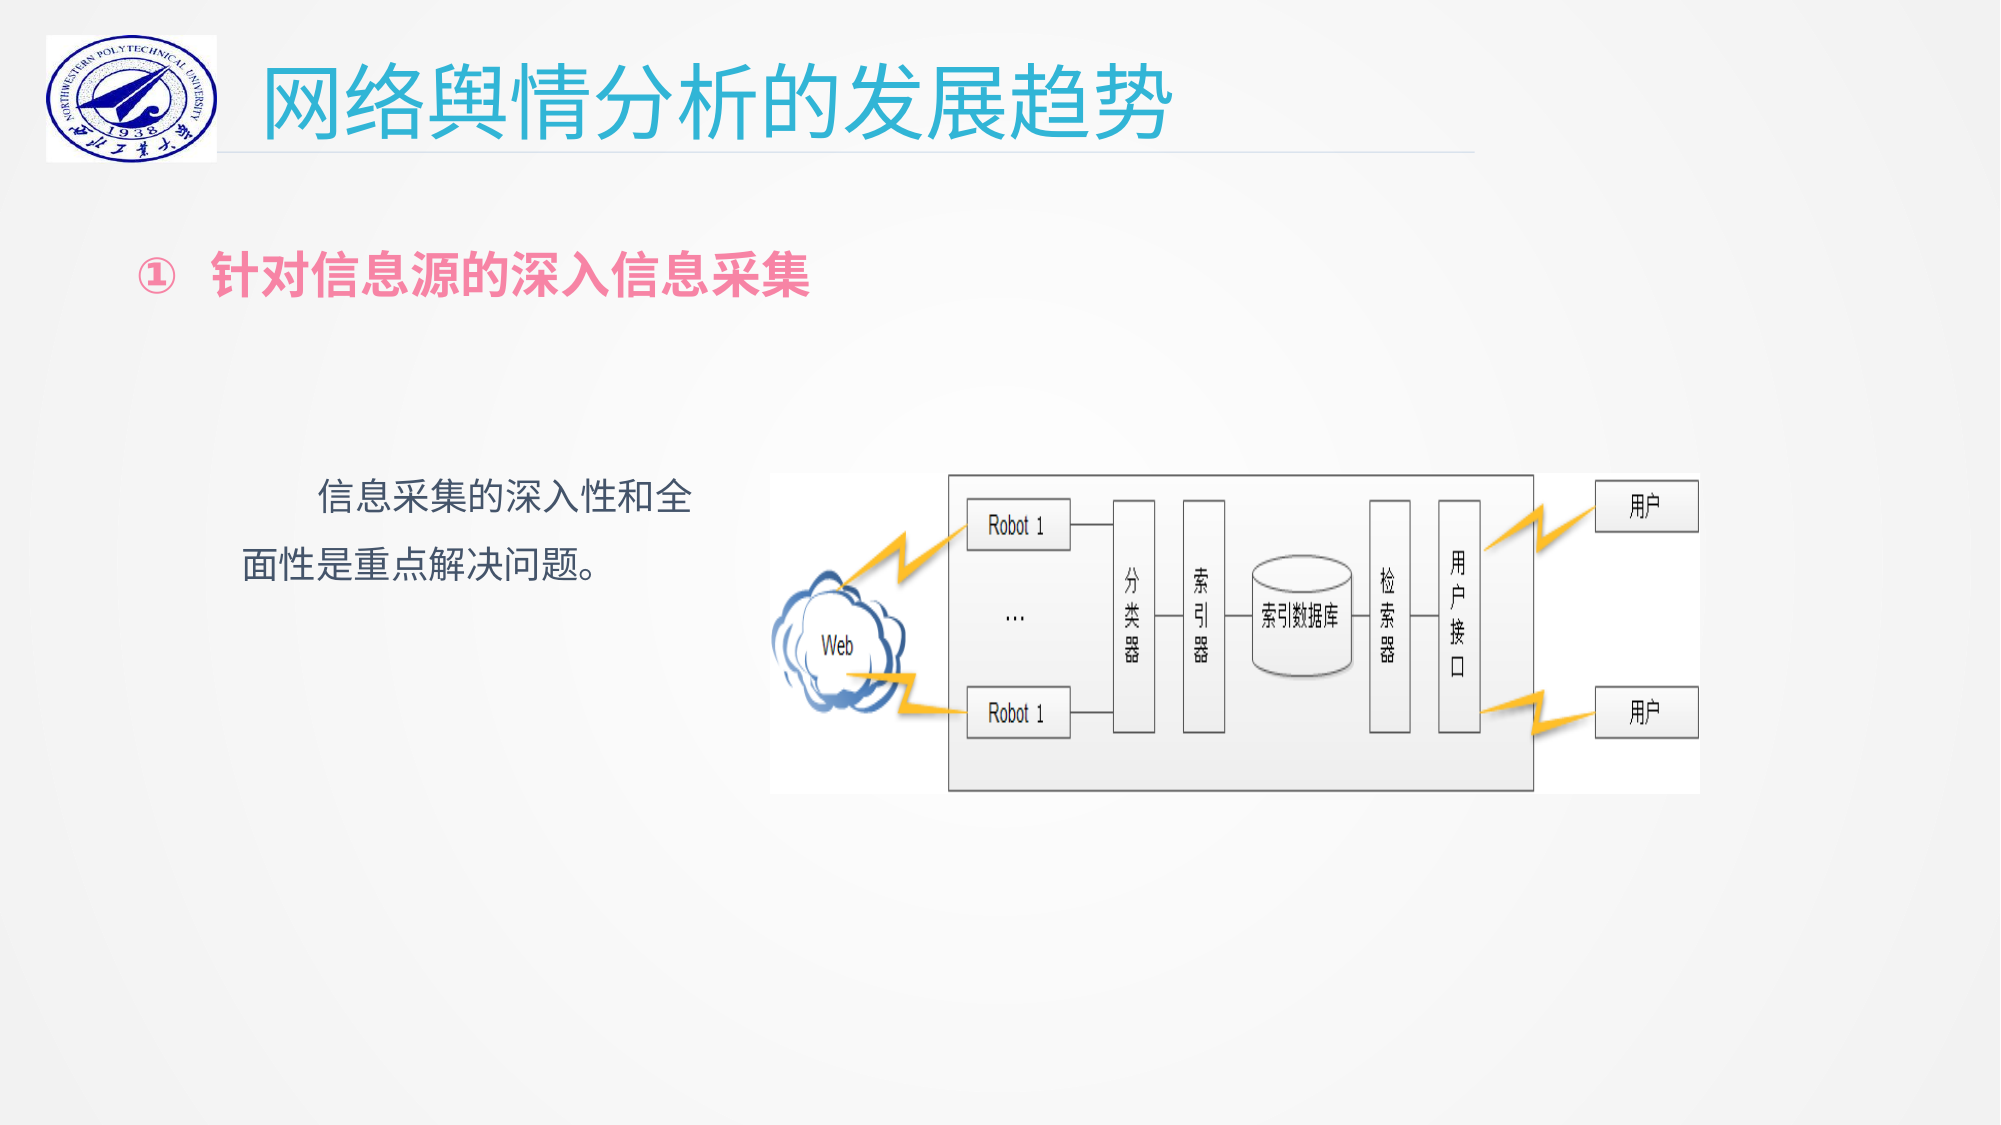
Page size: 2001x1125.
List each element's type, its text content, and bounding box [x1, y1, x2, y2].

picture [770, 473, 1700, 794]
text_box 信息采集的深入性和全面性是重点解决问题。 [226, 443, 717, 684]
text_box 针对信息源的深入信息采集 [121, 235, 826, 311]
text_box 网络舆情分析的发展趋势 [245, 42, 1520, 158]
picture [46, 35, 217, 165]
